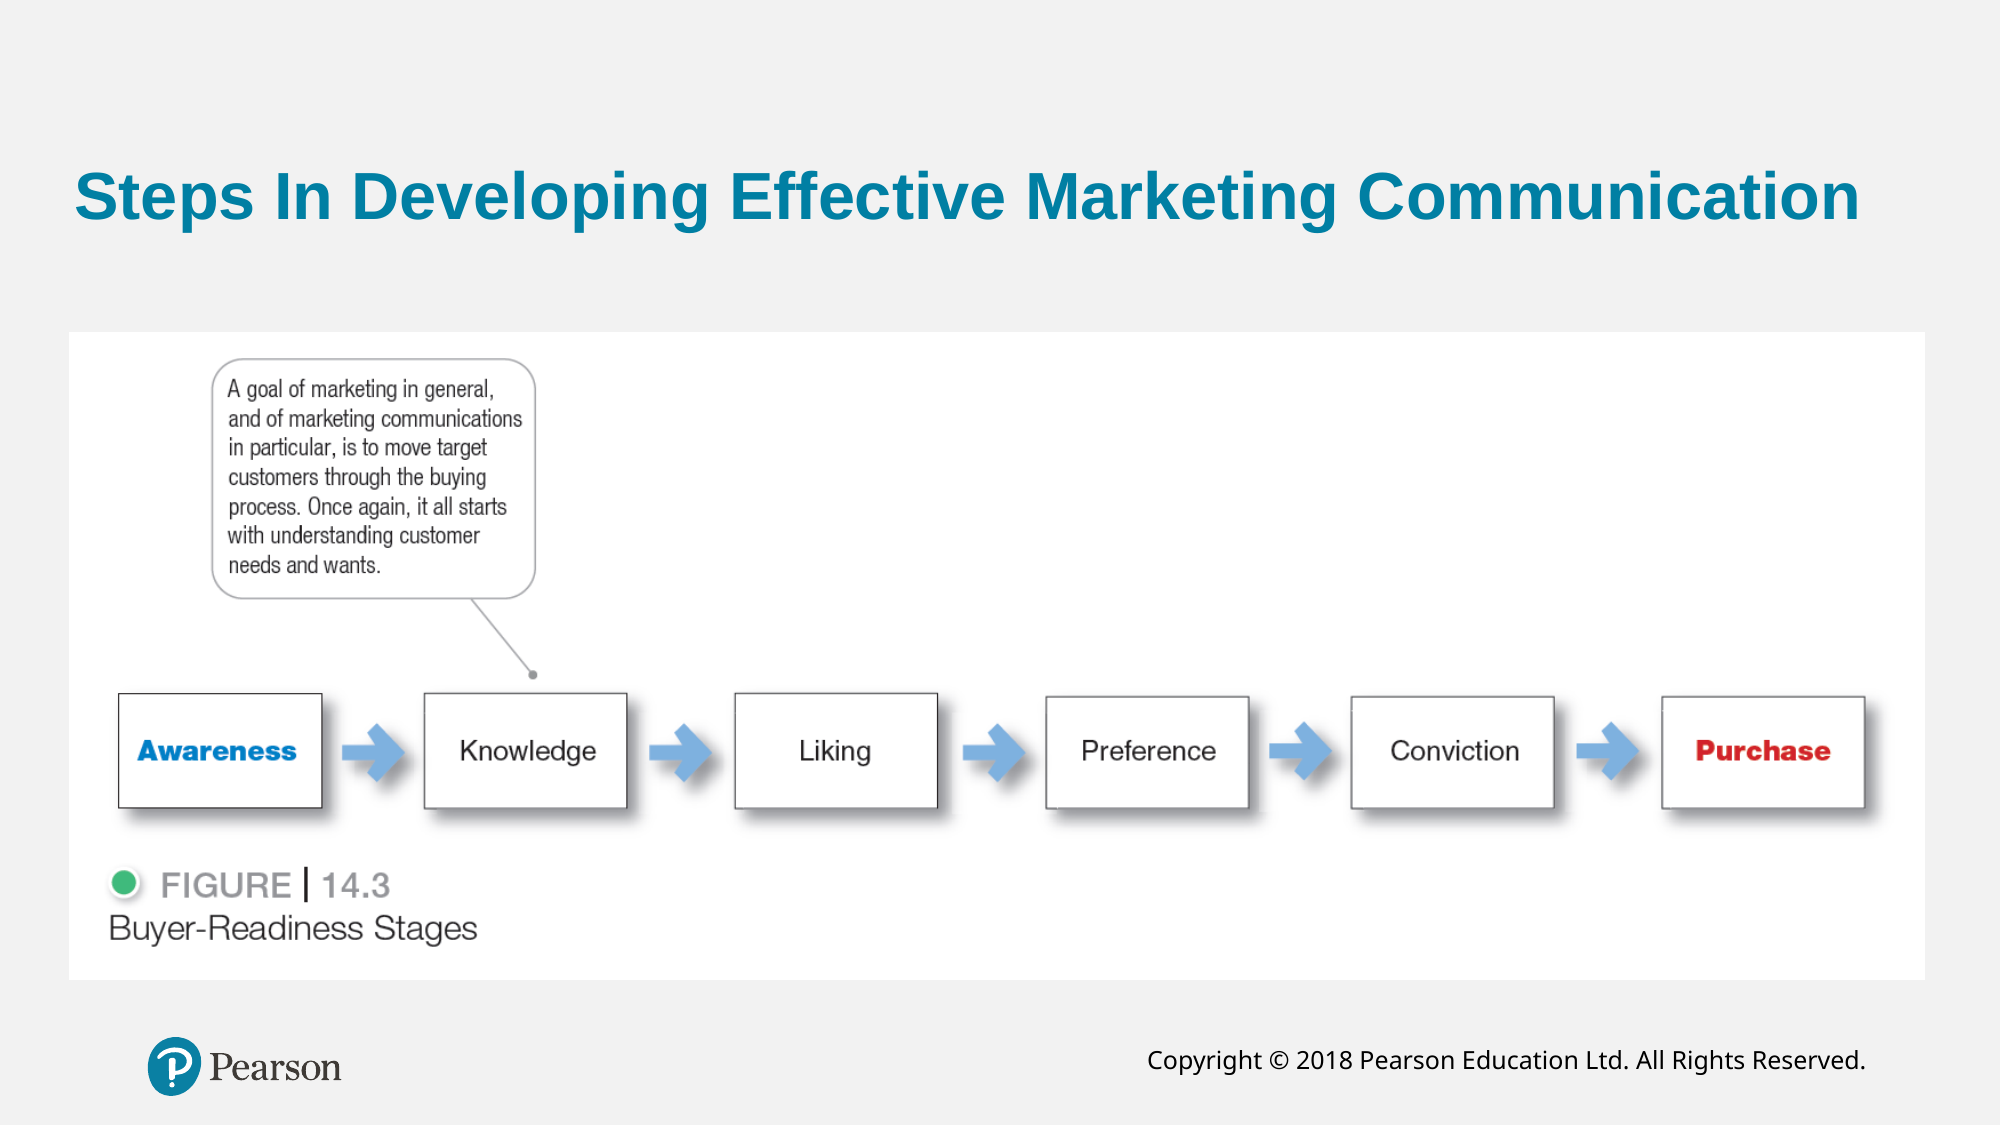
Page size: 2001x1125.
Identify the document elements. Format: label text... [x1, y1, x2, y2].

picture [69, 332, 1925, 980]
title Steps In Developing Effective Marketing Communication [59, 104, 1935, 293]
